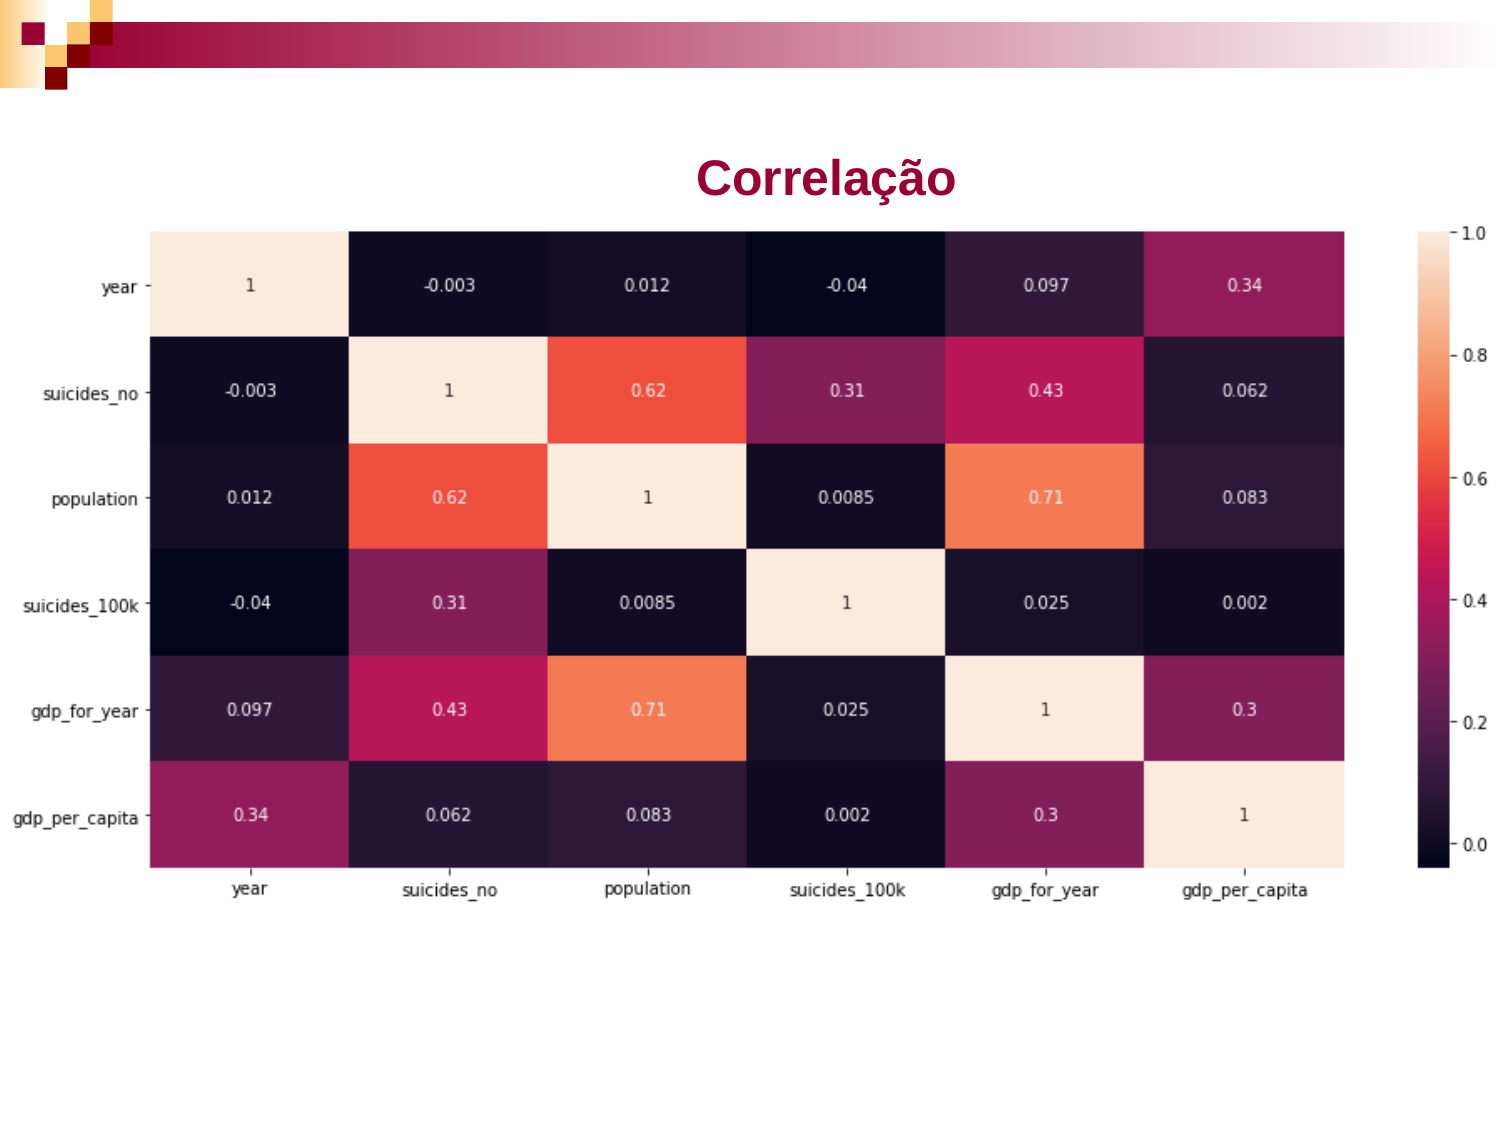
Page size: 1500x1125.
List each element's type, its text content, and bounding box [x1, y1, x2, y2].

text_box Correlação [265, 78, 1388, 213]
picture [0, 214, 1500, 911]
